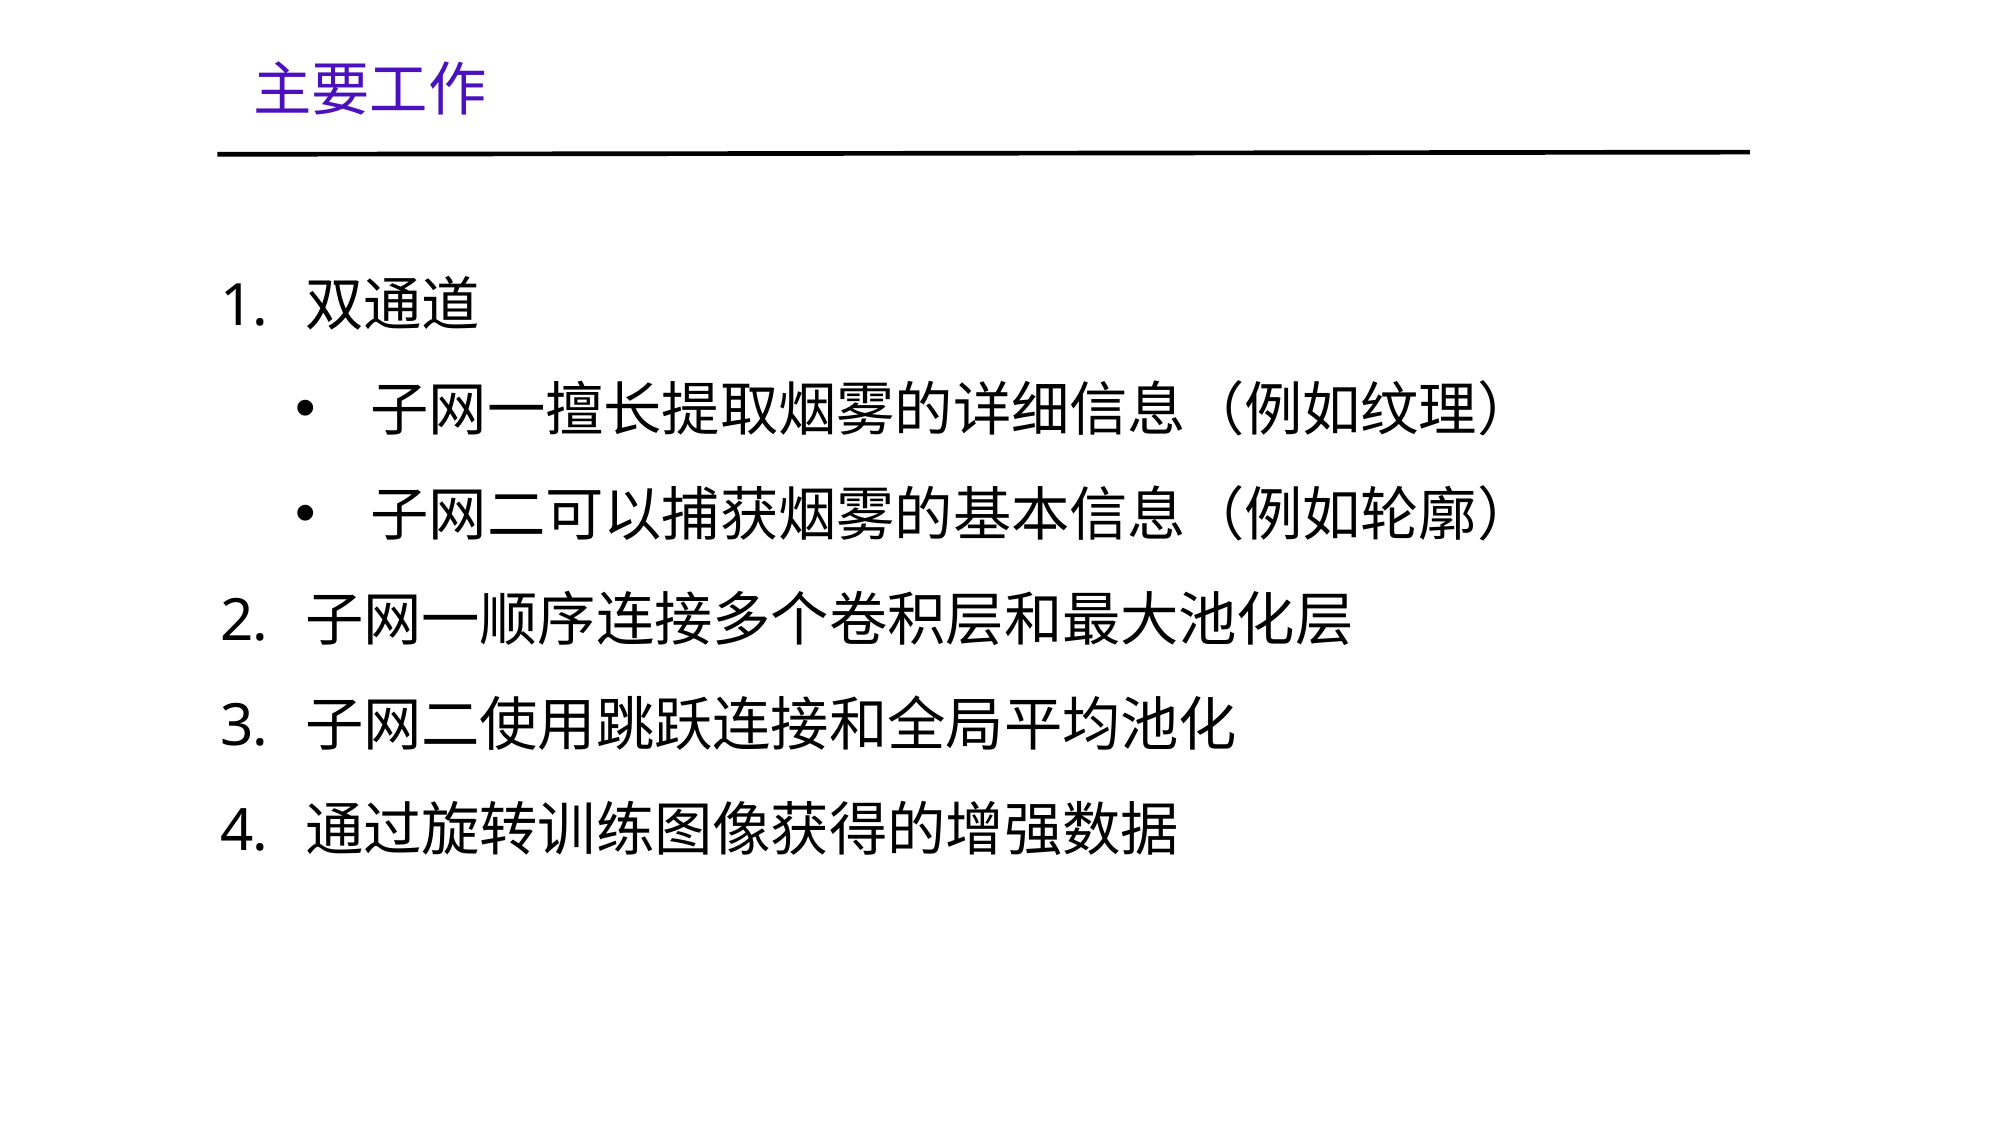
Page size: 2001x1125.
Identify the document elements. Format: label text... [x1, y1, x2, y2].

text_box 双通道 子网一擅长提取烟雾的详细信息（例如纹理） 子网二可以捕获烟雾的基本信息（例如轮廓） 子网一顺序连接多个卷积层和最大池化层 子网二使用跳跃连接和全局平均池化 通过旋转训练图像获得的增强数据 [205, 225, 1782, 1010]
text_box 主要工作 [238, 45, 1026, 130]
